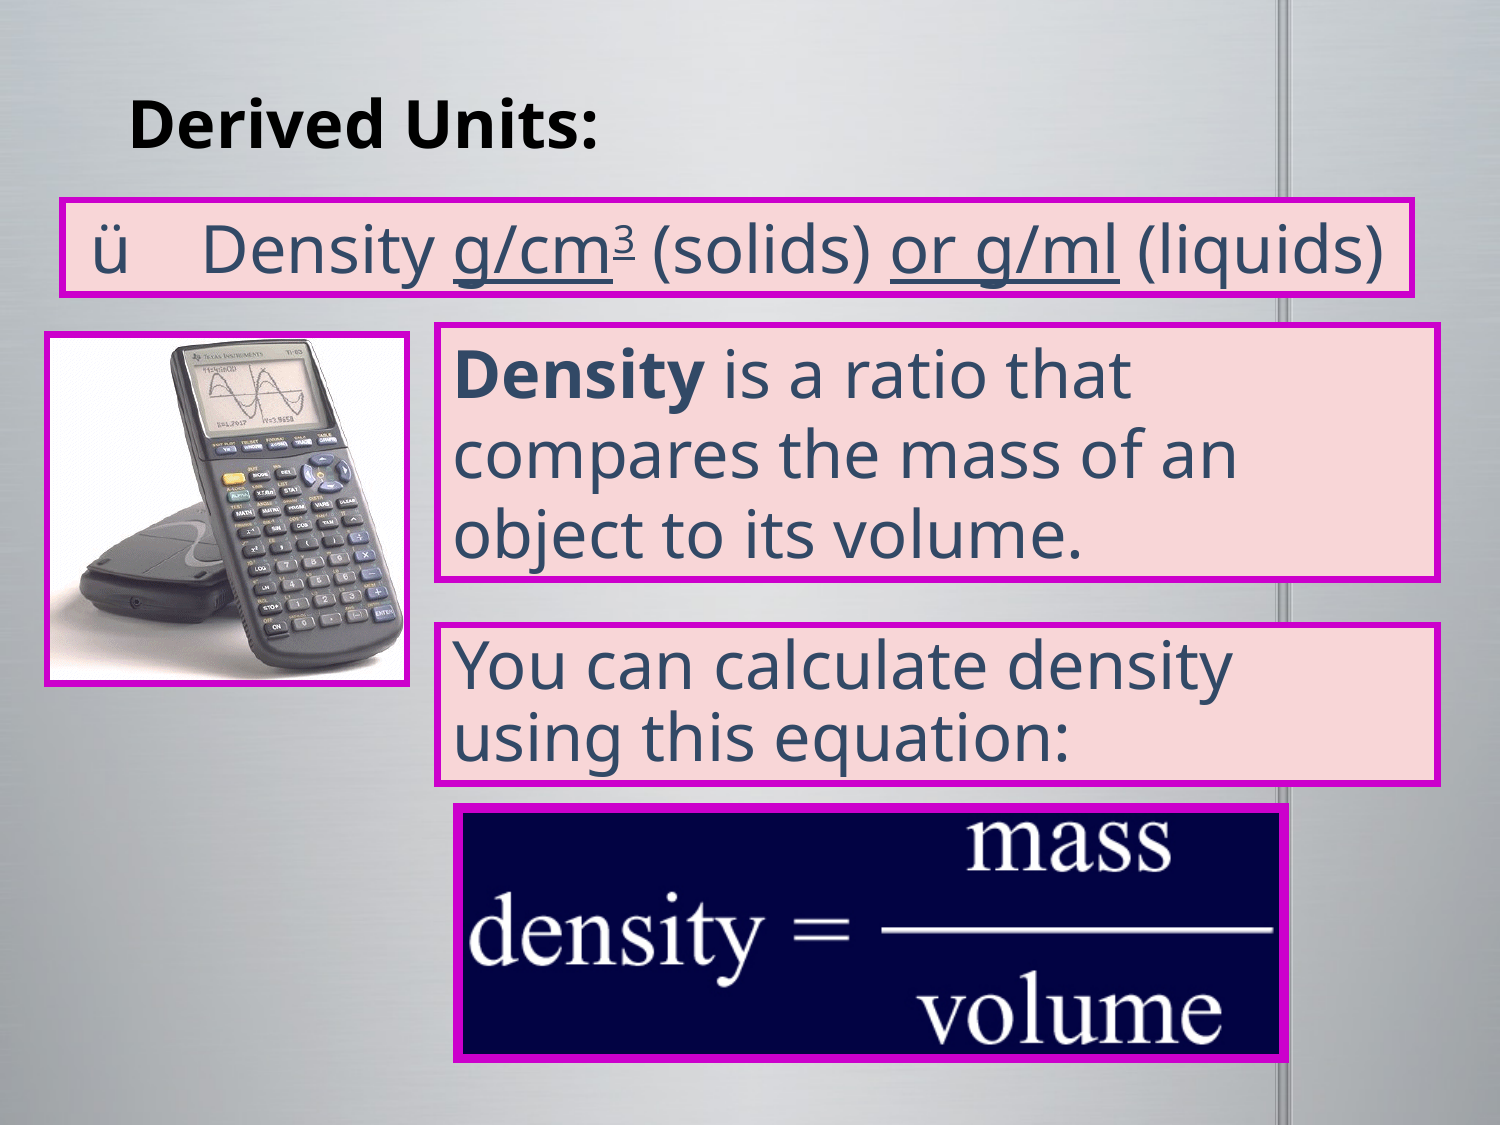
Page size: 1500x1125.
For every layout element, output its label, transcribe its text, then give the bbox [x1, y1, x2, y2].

text_box You can calculate density using this equation: [437, 624, 1438, 784]
picture [0, 0, 1500, 1125]
text_box Density is a ratio that compares the mass of an object to its volume. [437, 324, 1438, 580]
text_box [249, 170, 1275, 199]
text_box [249, 295, 1275, 349]
text_box Derived Units: [112, 74, 1363, 170]
text_box ü Density g/cm3 (solids) or g/ml (liquids) [62, 199, 1413, 295]
